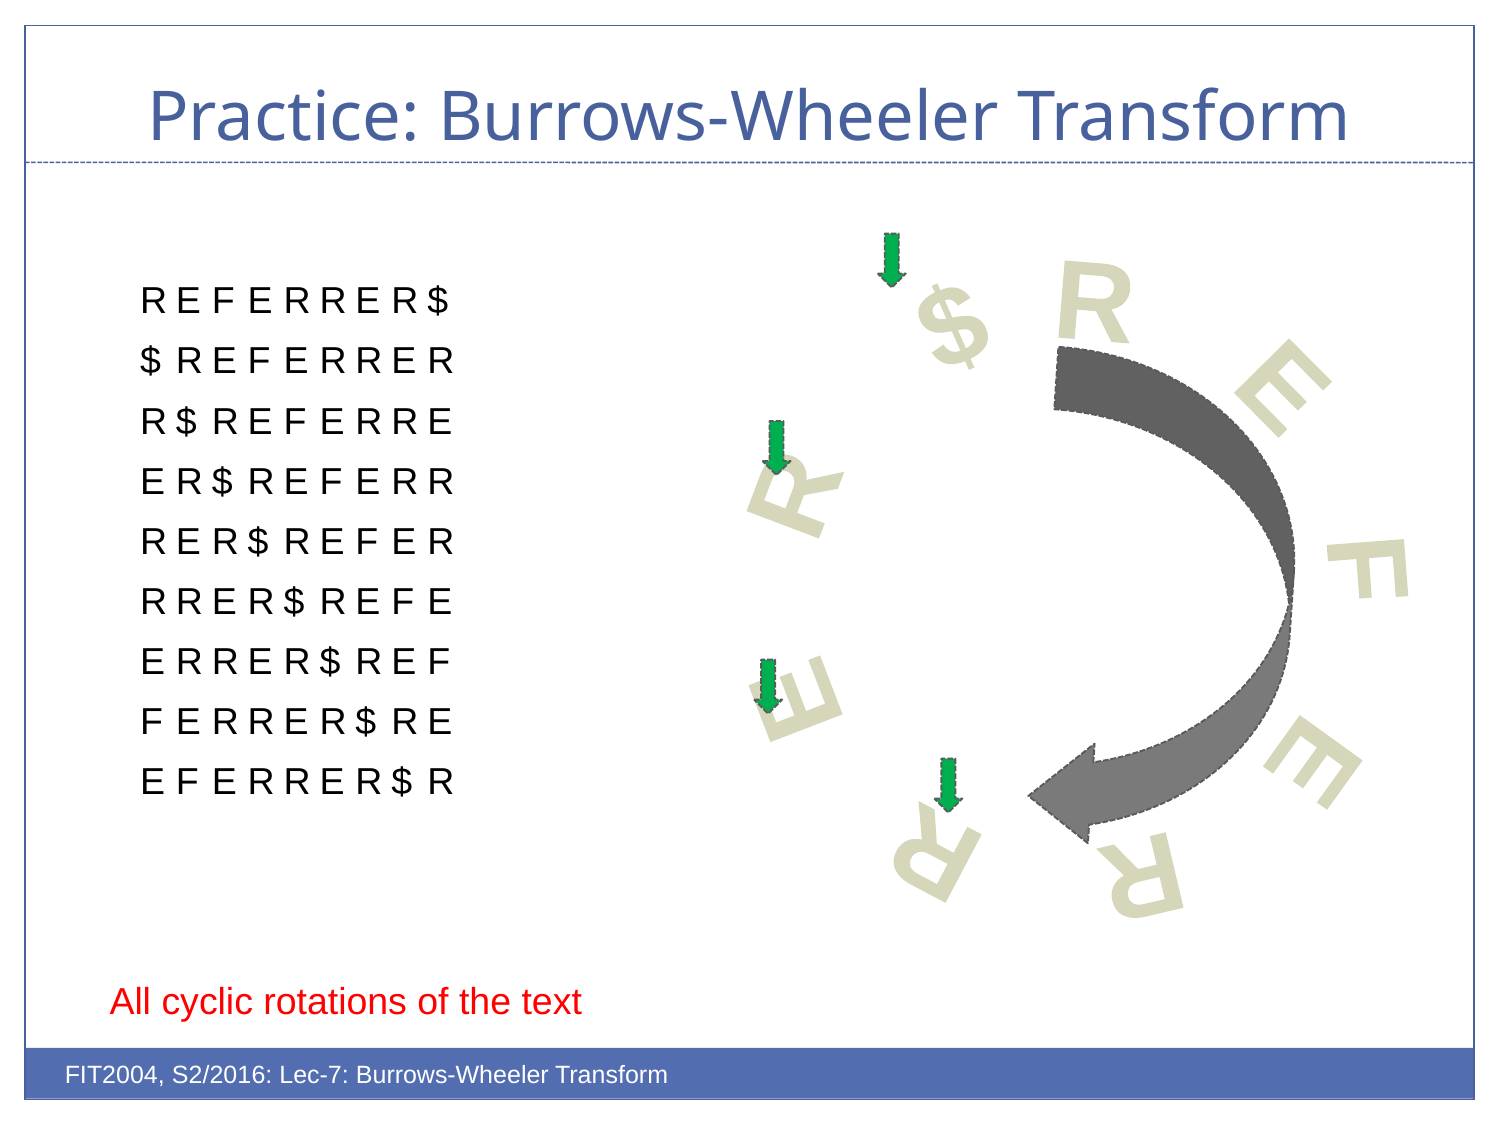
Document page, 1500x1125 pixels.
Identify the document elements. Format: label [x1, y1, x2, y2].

text_box [877, 232, 907, 288]
text_box [933, 757, 964, 813]
text_box [1027, 345, 1296, 845]
text_box [1096, 832, 1184, 918]
text_box [1058, 260, 1131, 344]
table_cell [125, 333, 448, 813]
table_header [125, 272, 448, 333]
text_box [1326, 539, 1409, 599]
text_box [1234, 338, 1332, 438]
text_box [748, 655, 843, 743]
title [49, 37, 1450, 162]
footer [50, 1051, 800, 1112]
text_box [746, 420, 845, 539]
text_box [1262, 715, 1363, 810]
text_box [893, 801, 982, 903]
text_box [94, 969, 598, 1030]
text_box [918, 283, 989, 370]
